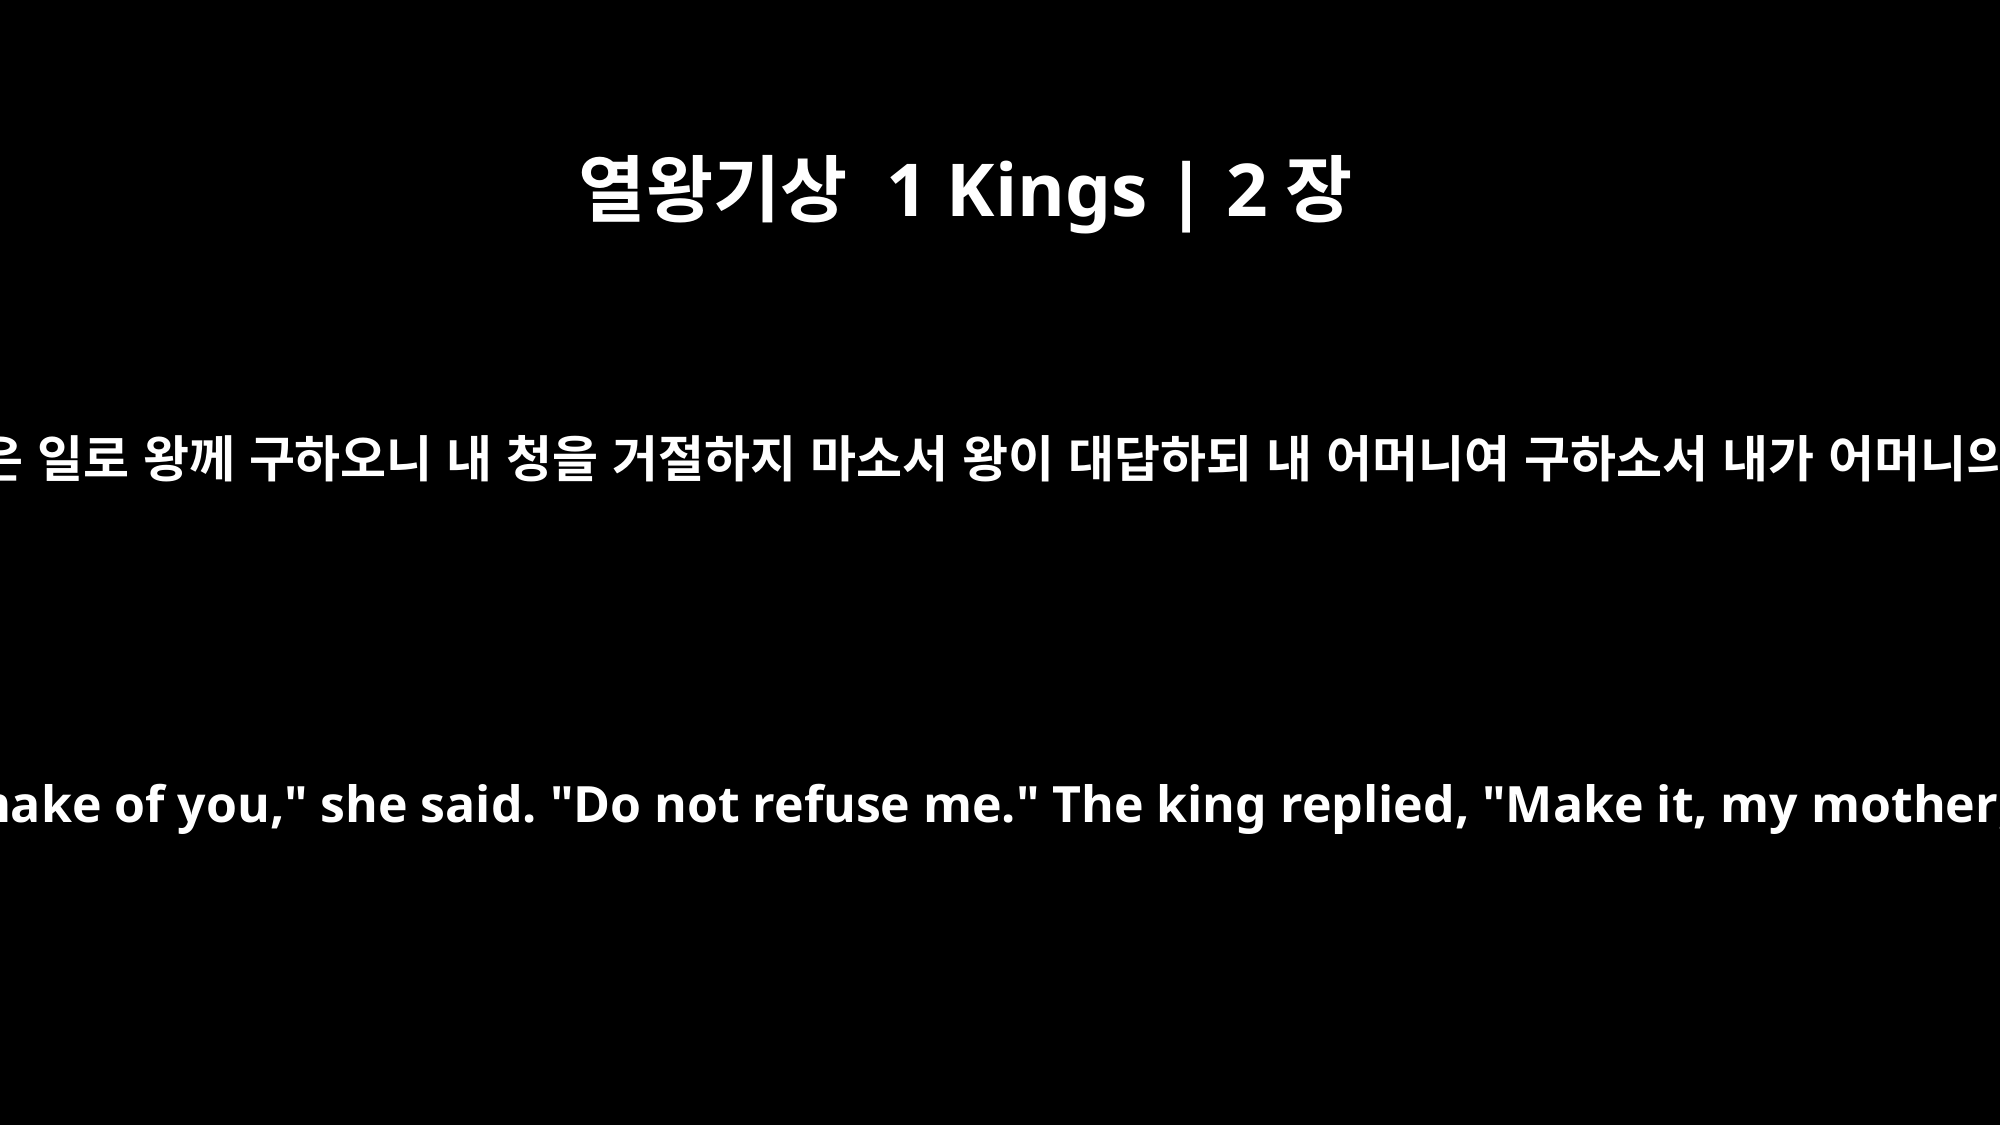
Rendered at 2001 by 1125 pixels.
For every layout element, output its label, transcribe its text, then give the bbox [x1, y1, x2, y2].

text_box 열왕기상 1 Kings | 2장 [564, 136, 1368, 239]
text_box "I have one small request to make of you," she said. "Do not refuse me." The king replied, "Make it, my mother; I will not refuse you." [0, 764, 2000, 840]
text_box 20 밧세바가 이르되 내가 한 가지 작은 일로 왕께 구하오니 내 청을 거절하지 마소서 왕이 대답하되 내 어머니여 구하소서 내가 어머니의 청을 거절하지 아니하리이다 [0, 359, 2000, 495]
